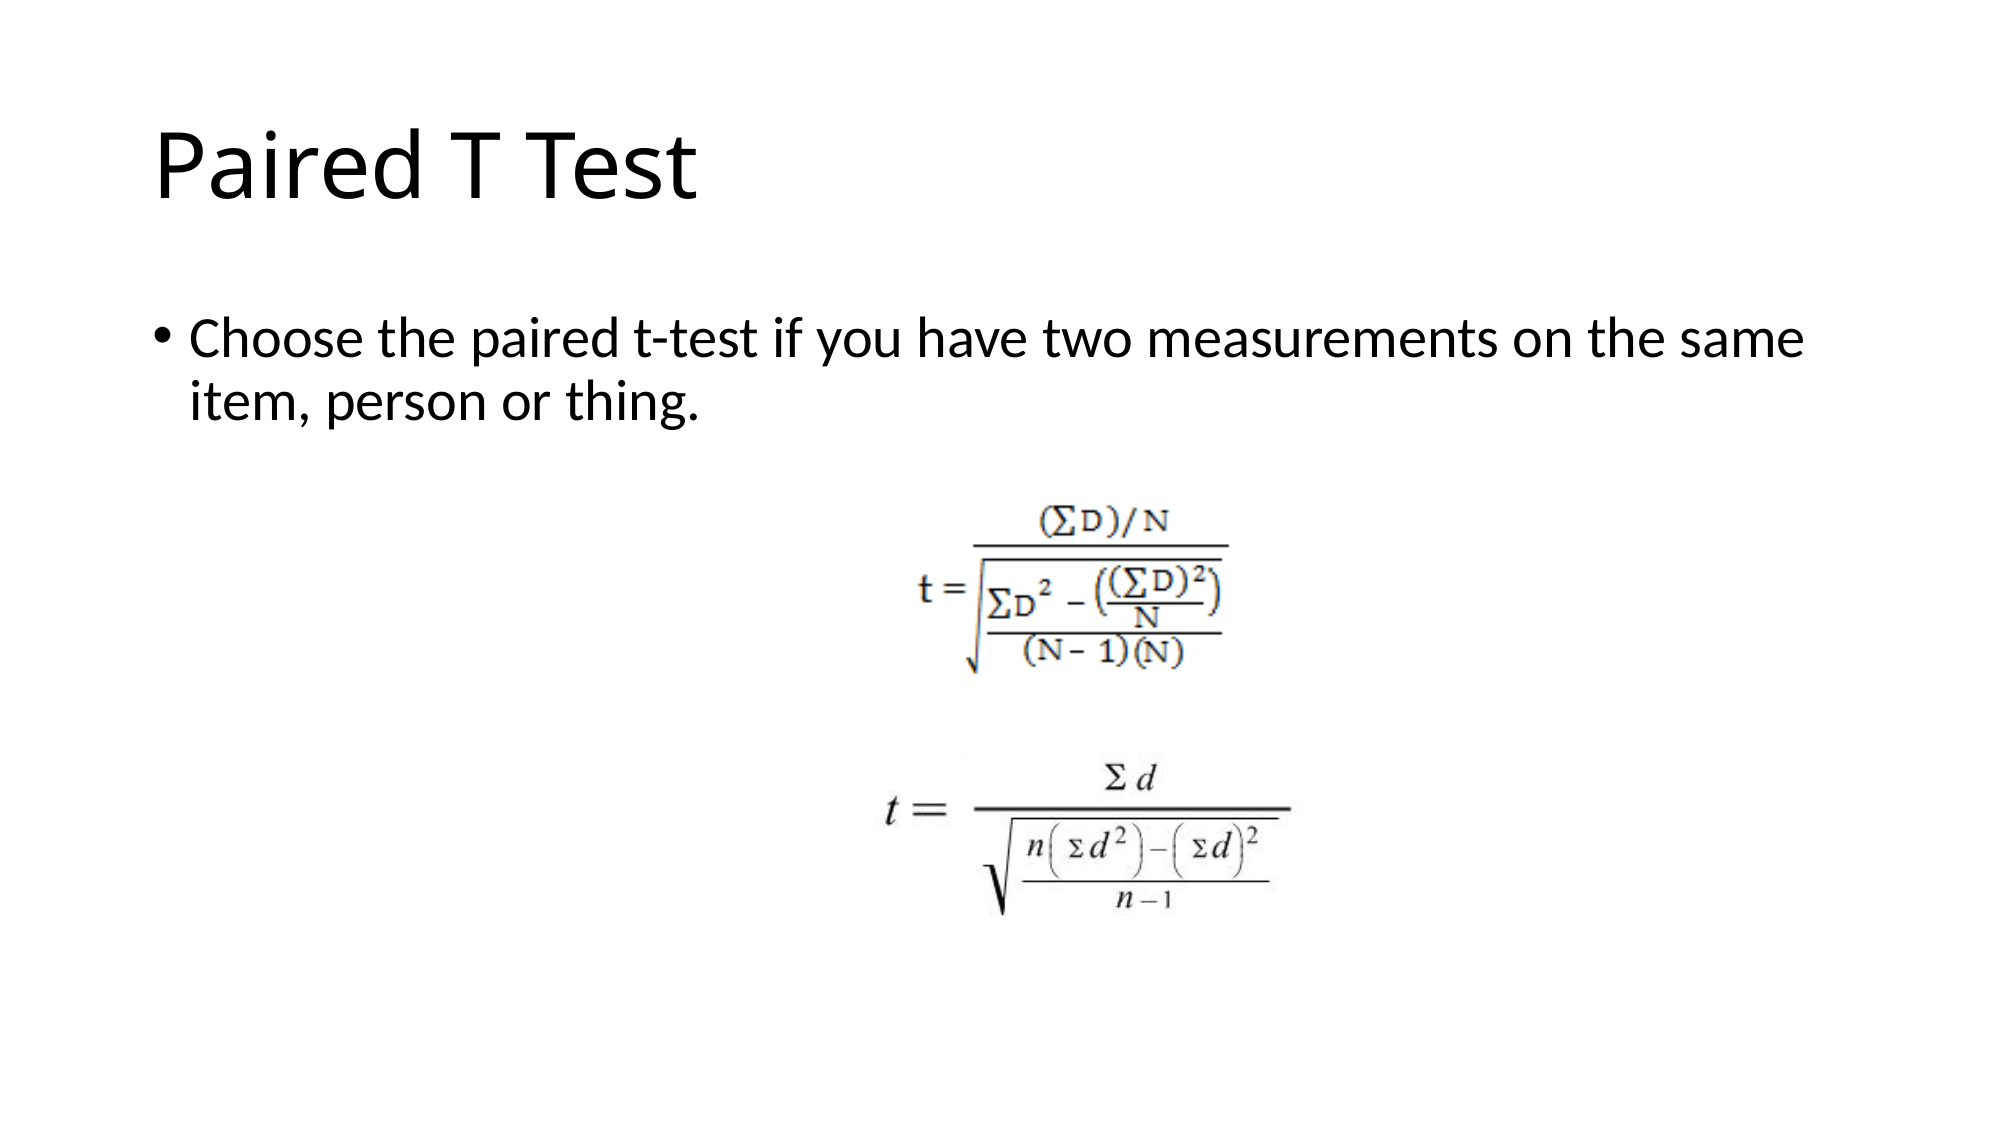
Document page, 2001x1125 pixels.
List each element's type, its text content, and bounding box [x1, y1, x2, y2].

picture [875, 497, 1241, 688]
title Paired T Test [137, 59, 1863, 278]
picture [875, 752, 1306, 917]
